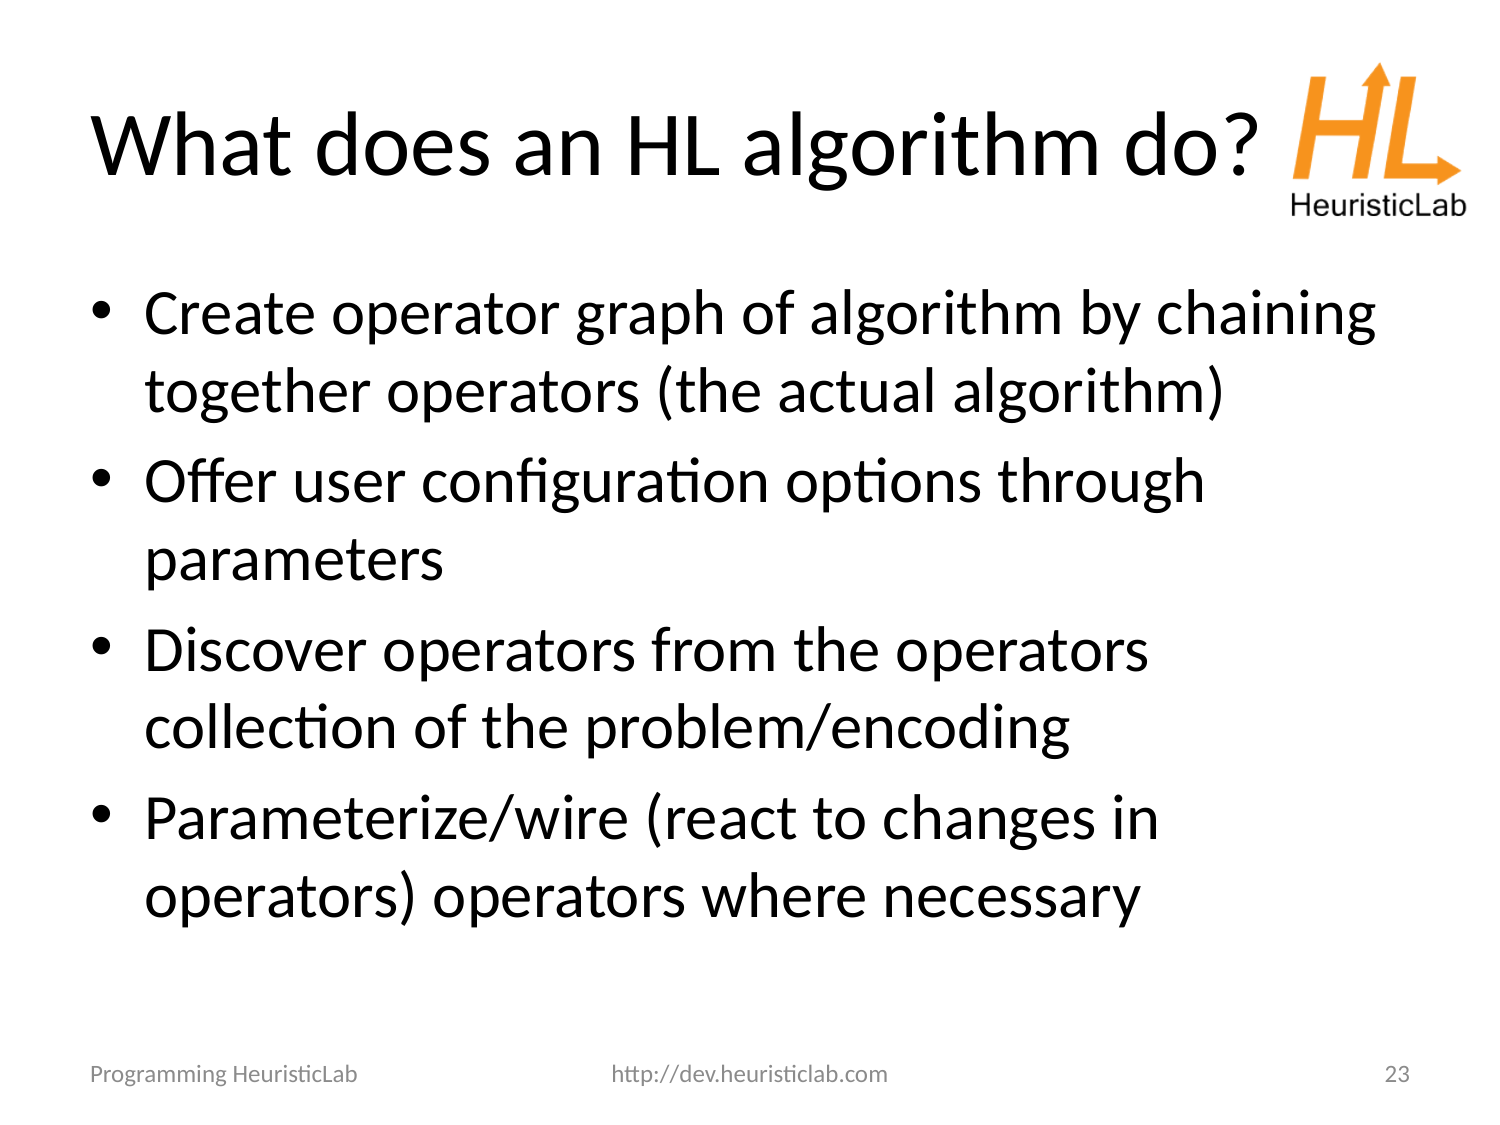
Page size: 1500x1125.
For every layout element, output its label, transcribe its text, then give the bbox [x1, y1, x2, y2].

picture [1281, 27, 1474, 244]
slide_number Programming HeuristicLab [75, 1042, 425, 1103]
list Create operator graph of algorithm by chaining together operators (the actual algorithm) Offer user configuration options through parameters Discover operators from the operators collection of the problem/encoding Parameterize/wire (react to changes in operators) operators where necessary [75, 262, 1425, 1005]
footer http://dev.heuristiclab.com [512, 1042, 988, 1103]
title What does an HL algorithm do? [75, 45, 1282, 233]
slide_number 23 [1074, 1042, 1425, 1103]
